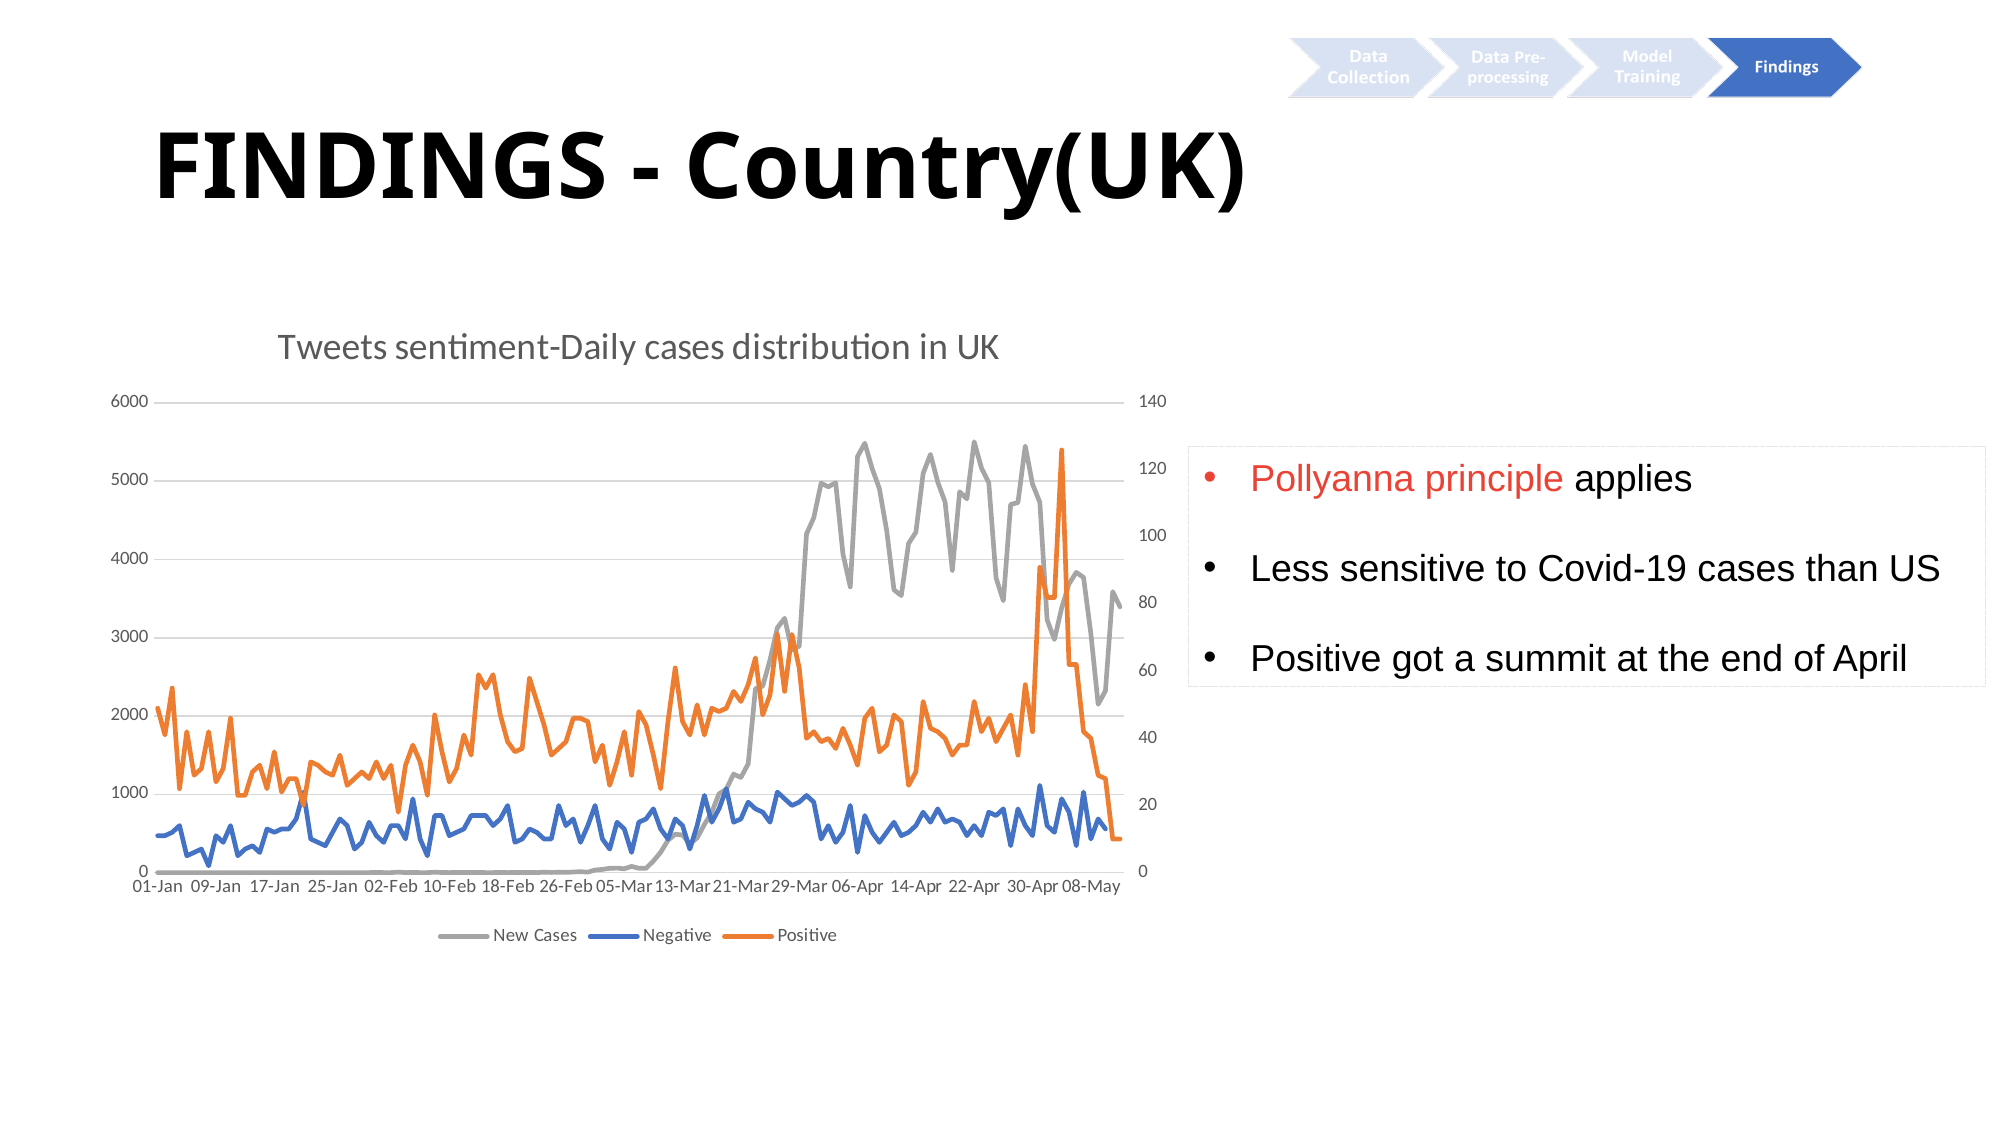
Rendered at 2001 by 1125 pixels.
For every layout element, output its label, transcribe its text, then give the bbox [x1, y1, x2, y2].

title FINDINGS - Country(UK) [137, 59, 1863, 278]
text_box Pollyanna principle applies Less sensitive to Covid-19 cases than US Positive got a summit at the end of April [1189, 446, 1986, 687]
chart [88, 299, 1189, 952]
picture [1288, 37, 1863, 100]
